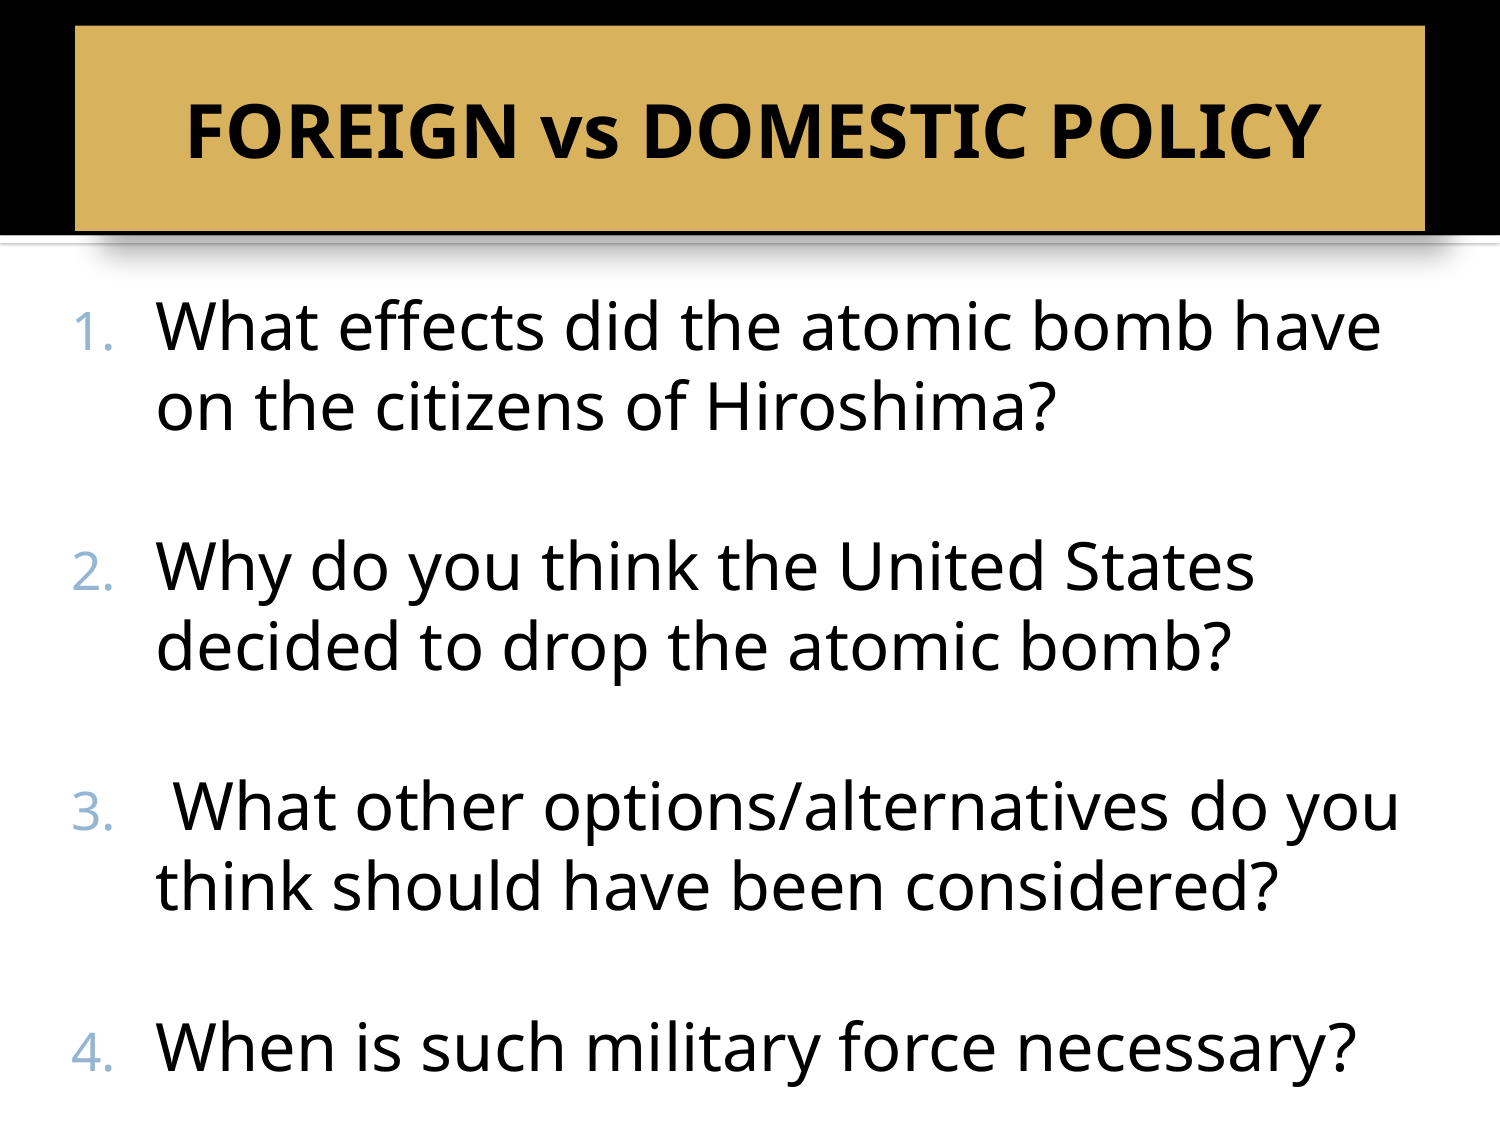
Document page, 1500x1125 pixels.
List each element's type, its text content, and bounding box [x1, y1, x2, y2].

text_box What effects did the atomic bomb have on the citizens of Hiroshima? Why do you think the United States decided to drop the atomic bomb? What other options/alternatives do you think should have been considered? When is such military force necessary? [42, 268, 1458, 1098]
title FOREIGN vs DOMESTIC POLICY [71, 22, 1429, 235]
